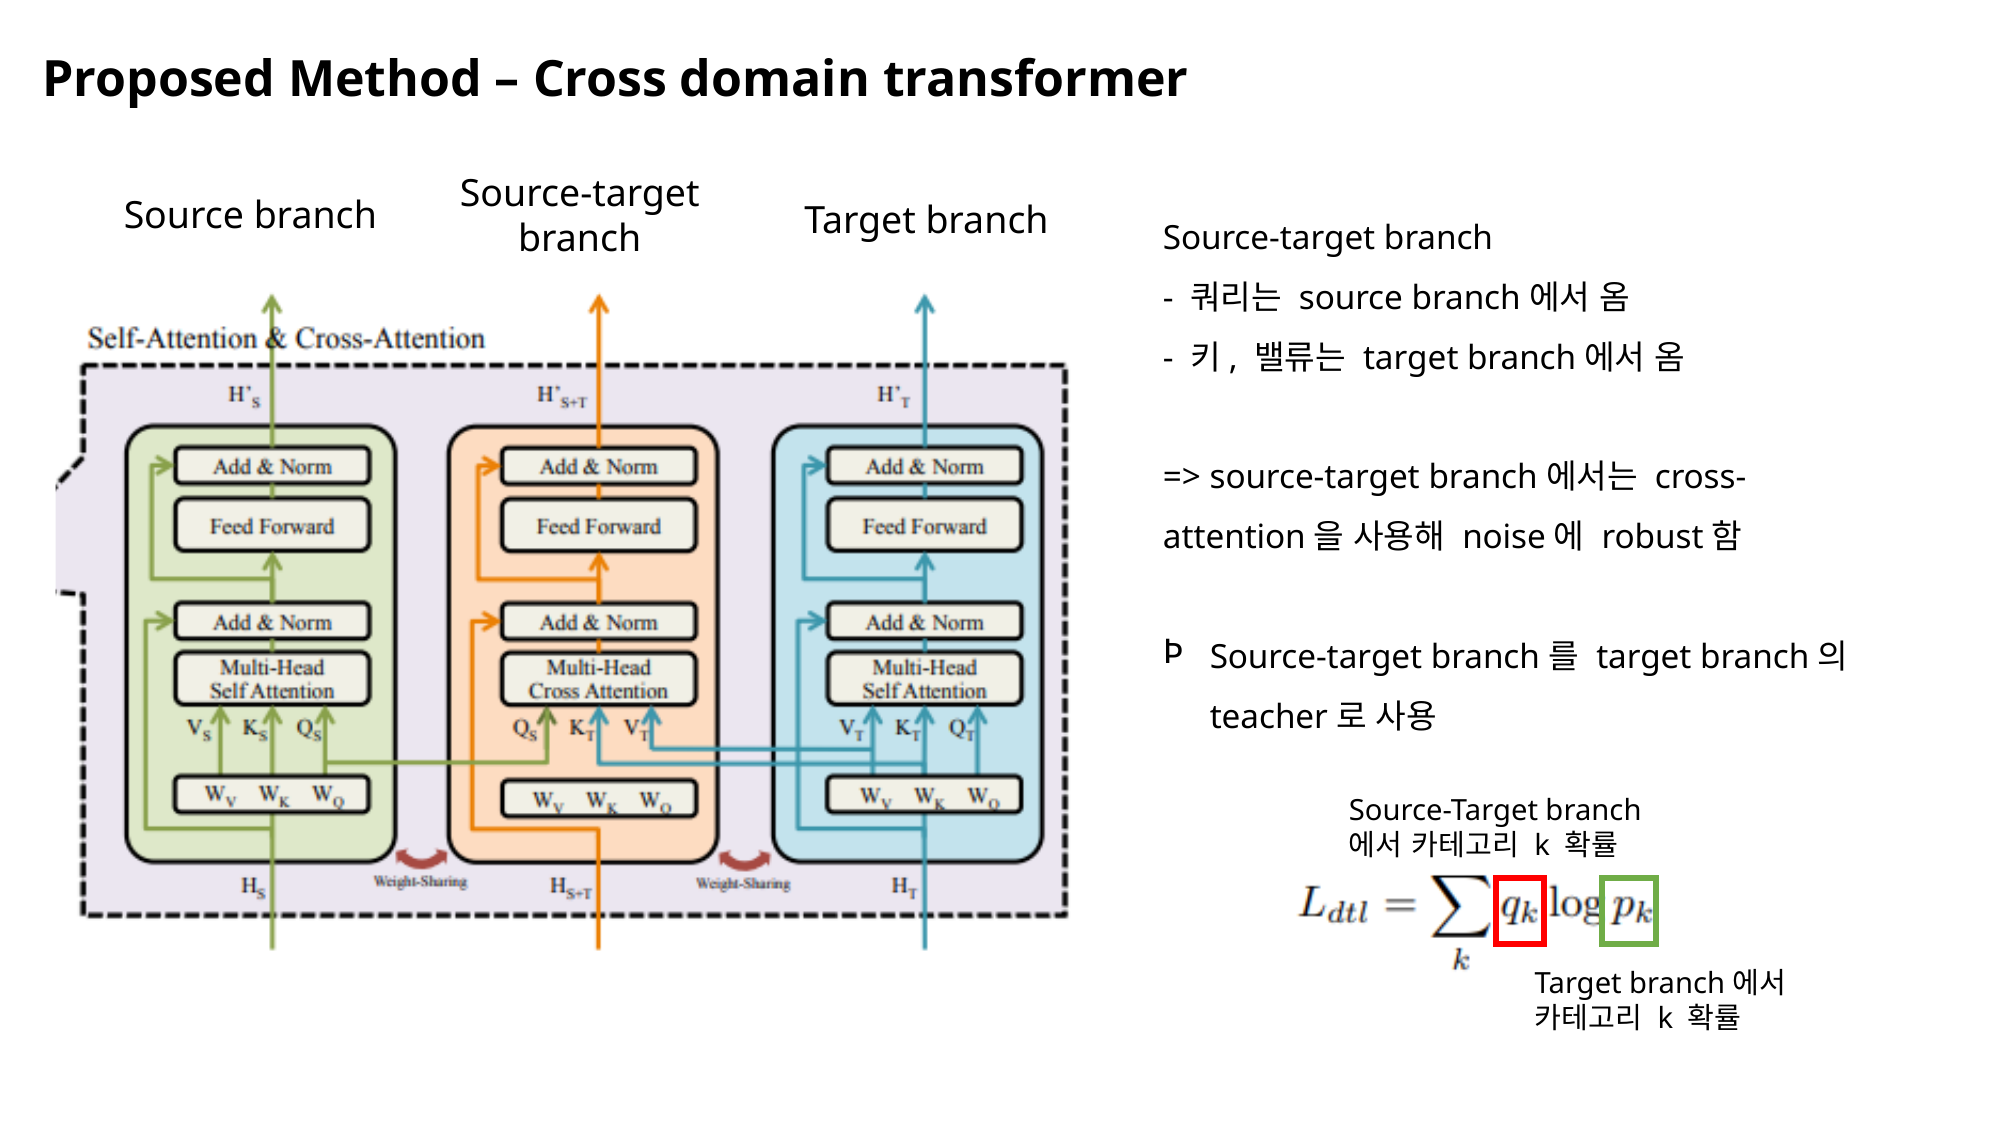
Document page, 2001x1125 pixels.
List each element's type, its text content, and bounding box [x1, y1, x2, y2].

picture [55, 259, 1094, 985]
picture [1272, 844, 1693, 985]
text_box Source branch [108, 184, 414, 244]
text_box Target branch에서 카테고리 k 확률 [1519, 956, 1860, 1042]
text_box Source-target branch [427, 161, 732, 259]
text_box Source-target branch - 쿼리는 source branch에서 옴 - 키, 밸류는 target branch에서 옴 => source-target branch에서는 cross-attention을 사용해 noise에 robust함 Source-target branch를 target branch의 teacher로 사용 [1148, 188, 1880, 863]
title Proposed Method – Cross domain transformer [27, 0, 1753, 190]
text_box Target branch [789, 188, 1094, 249]
text_box Source-Target branch에서 카테고리 k 확률 [1334, 783, 1674, 844]
